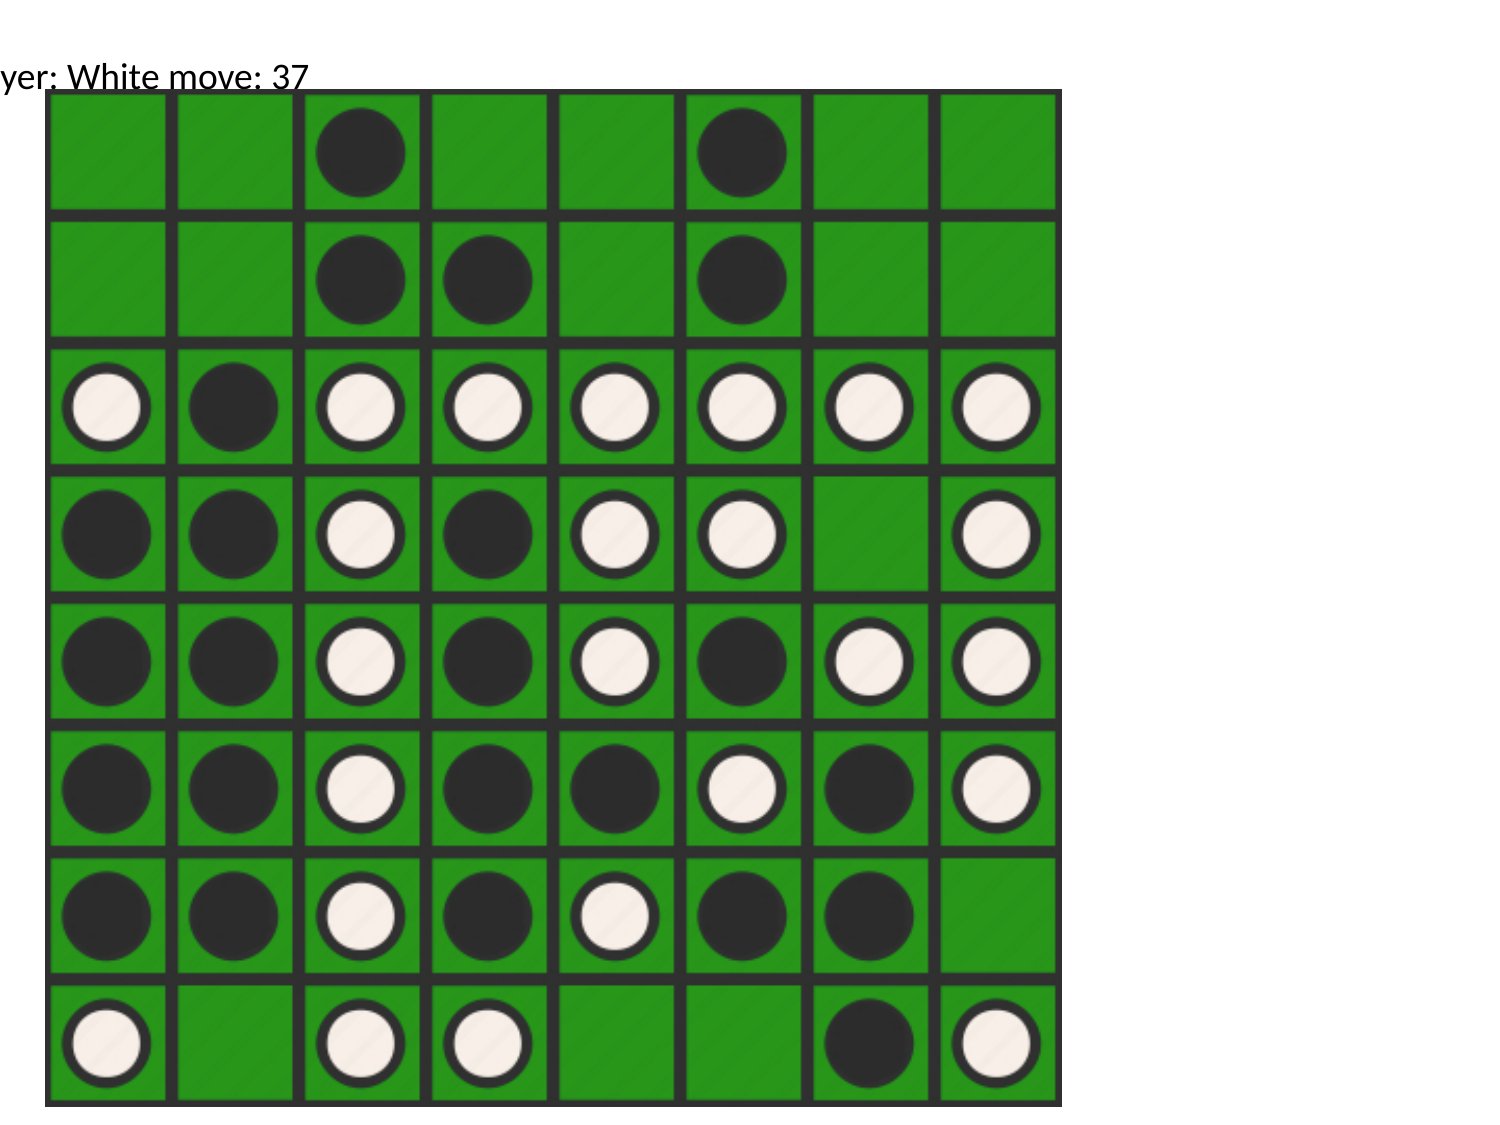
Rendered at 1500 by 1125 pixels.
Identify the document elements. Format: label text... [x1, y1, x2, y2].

text_box turn: 44 player: White move: 37 [0, 44, 325, 105]
picture [44, 89, 1062, 1107]
